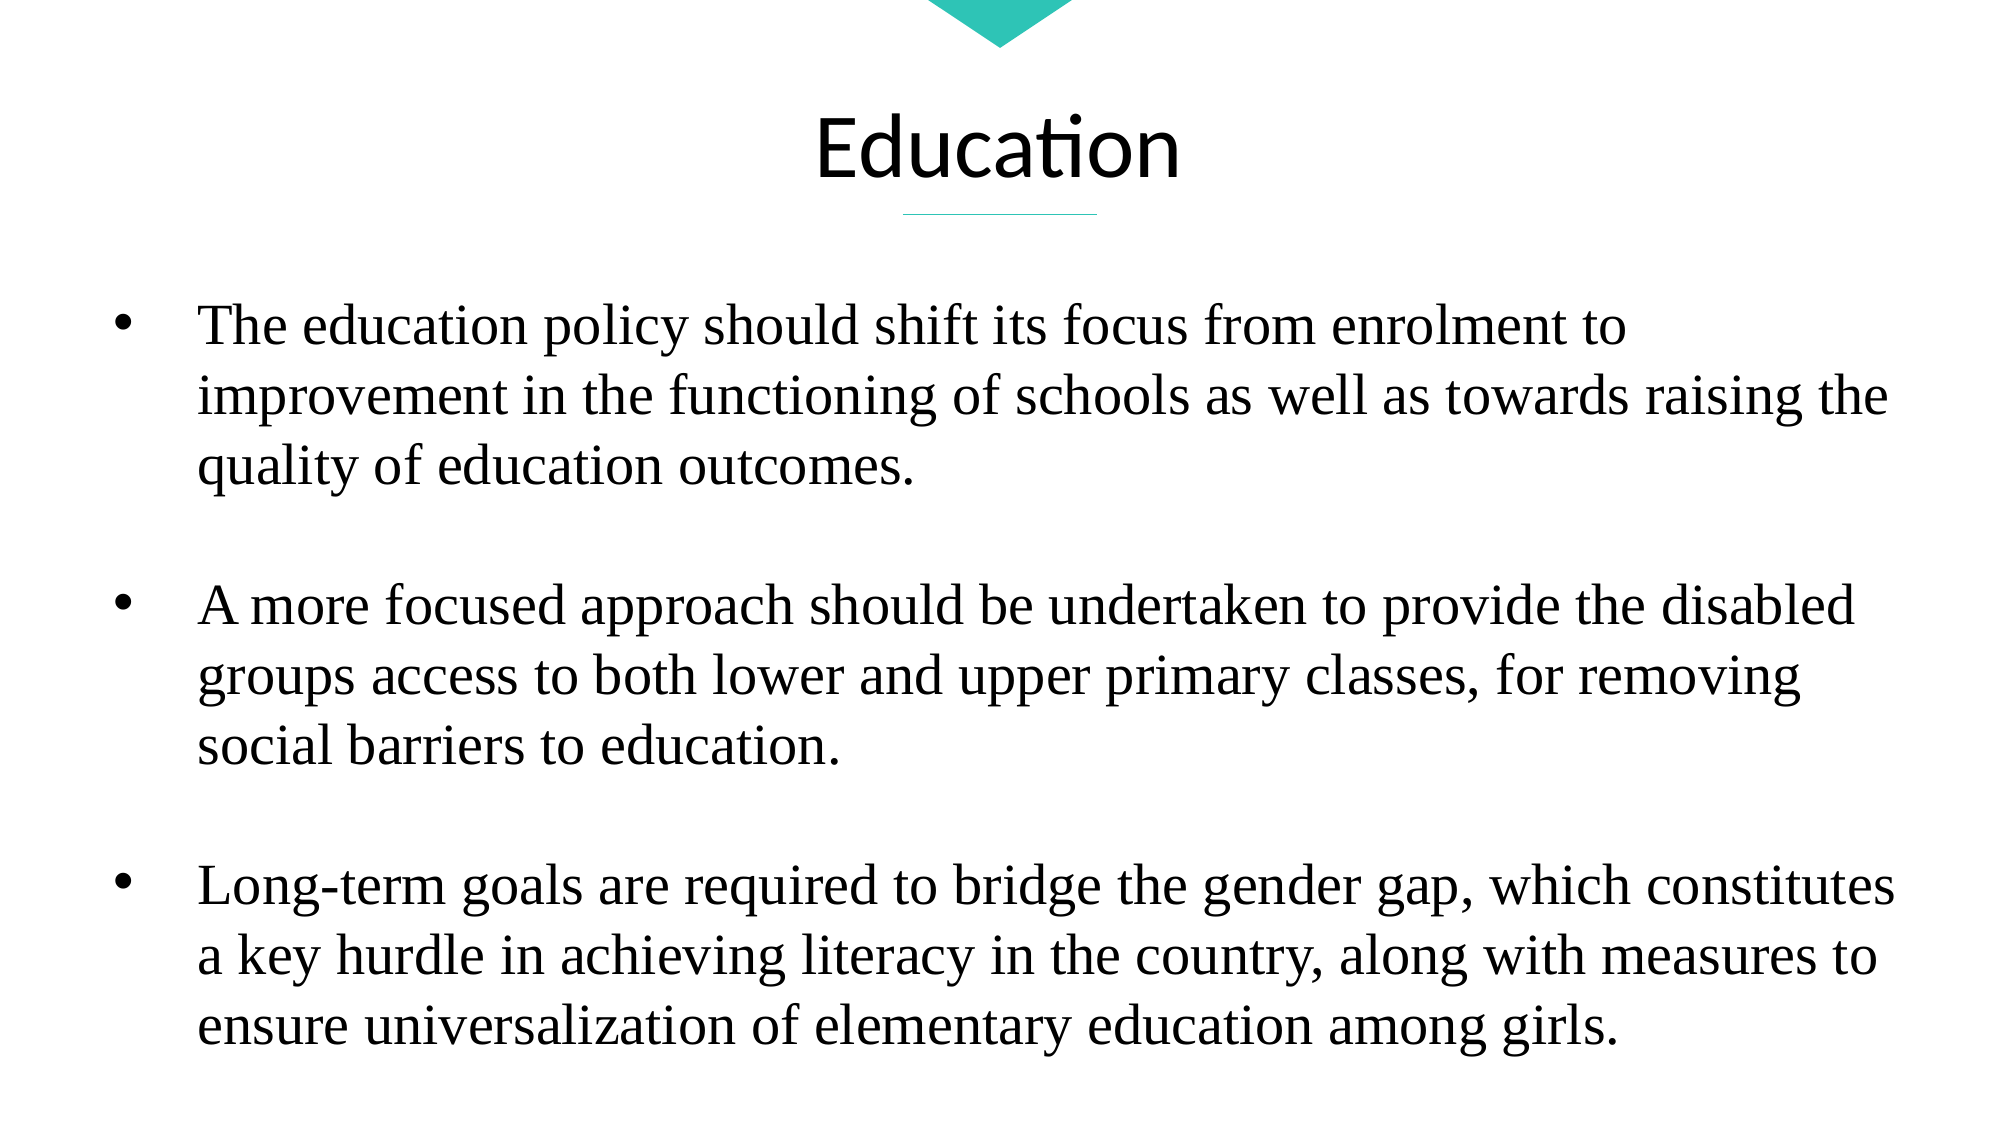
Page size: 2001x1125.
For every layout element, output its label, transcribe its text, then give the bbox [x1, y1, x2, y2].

text_box [926, 0, 1074, 50]
text_box Education [799, 78, 1199, 203]
text_box The education policy should shift its focus from enrolment to improvement in the functioning of schools as well as towards raising the quality of education outcomes. A more focused approach should be undertaken to provide the disabled groups access to both lower and upper primary classes, for removing social barriers to education. Long-term goals are required to bridge the gender gap, which constitutes a key hurdle in achieving literacy in the country, along with measures to ensure universalization of elementary education among girls. [98, 227, 1912, 1115]
